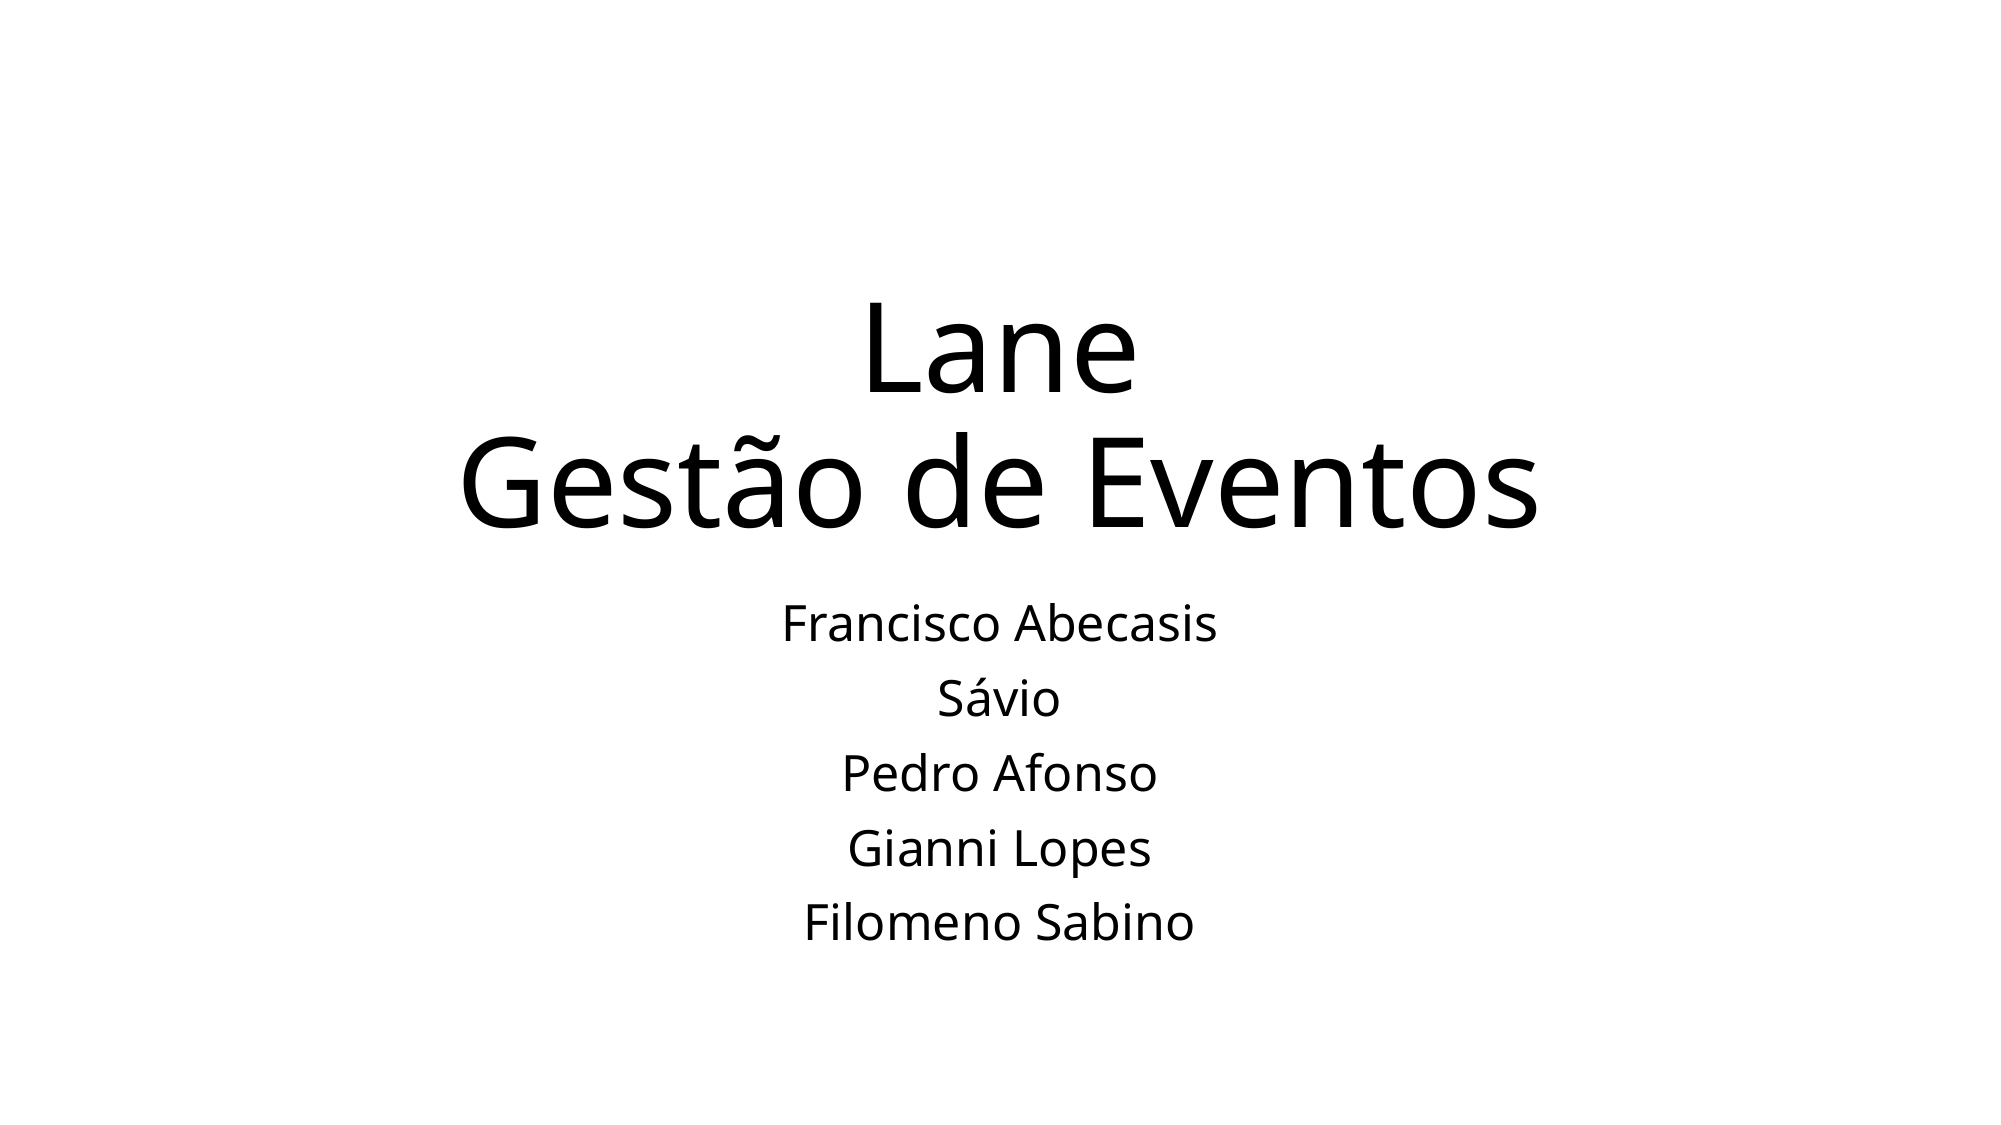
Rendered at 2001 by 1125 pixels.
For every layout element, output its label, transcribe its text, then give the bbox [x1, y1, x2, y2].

subtitle Francisco Abecasis Sávio Pedro Afonso Gianni Lopes Filomeno Sabino [176, 590, 1824, 983]
title Lane Gestão de Eventos [249, 170, 1750, 563]
